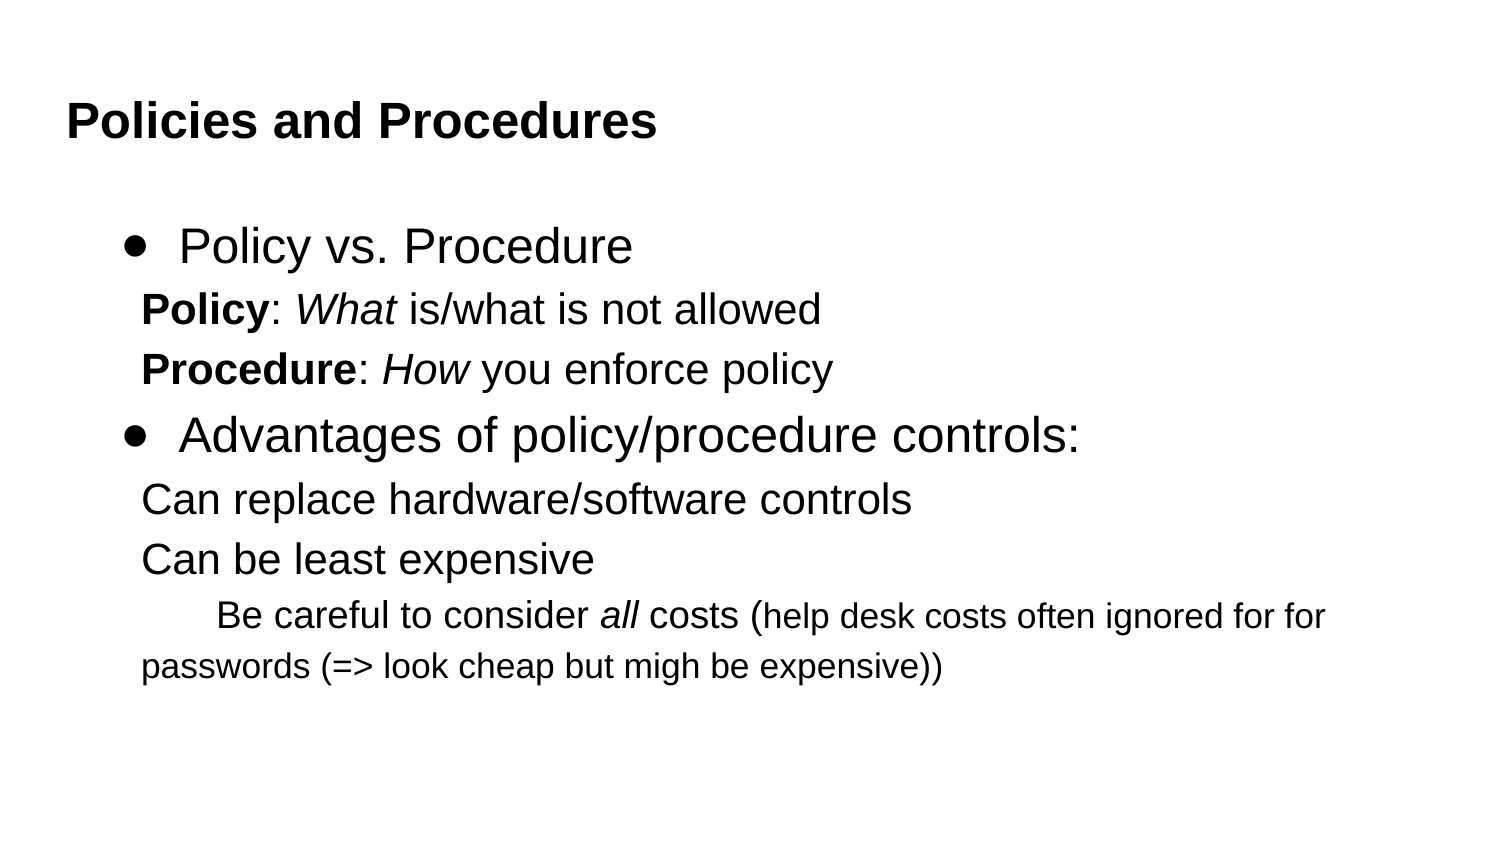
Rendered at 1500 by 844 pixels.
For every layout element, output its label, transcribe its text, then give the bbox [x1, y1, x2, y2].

title Policies and Procedures​ [51, 72, 1449, 167]
list Policy vs. Procedure​ Policy: What is/what is not allowed​ Procedure: How you enforce policy​ Advantages of policy/procedure controls:​ Can replace hardware/software controls​ Can be least expensive​ Be careful to consider all costs​ (help desk costs often ignored for for passwords (=> look cheap but migh be expensive)​) [51, 189, 1449, 750]
